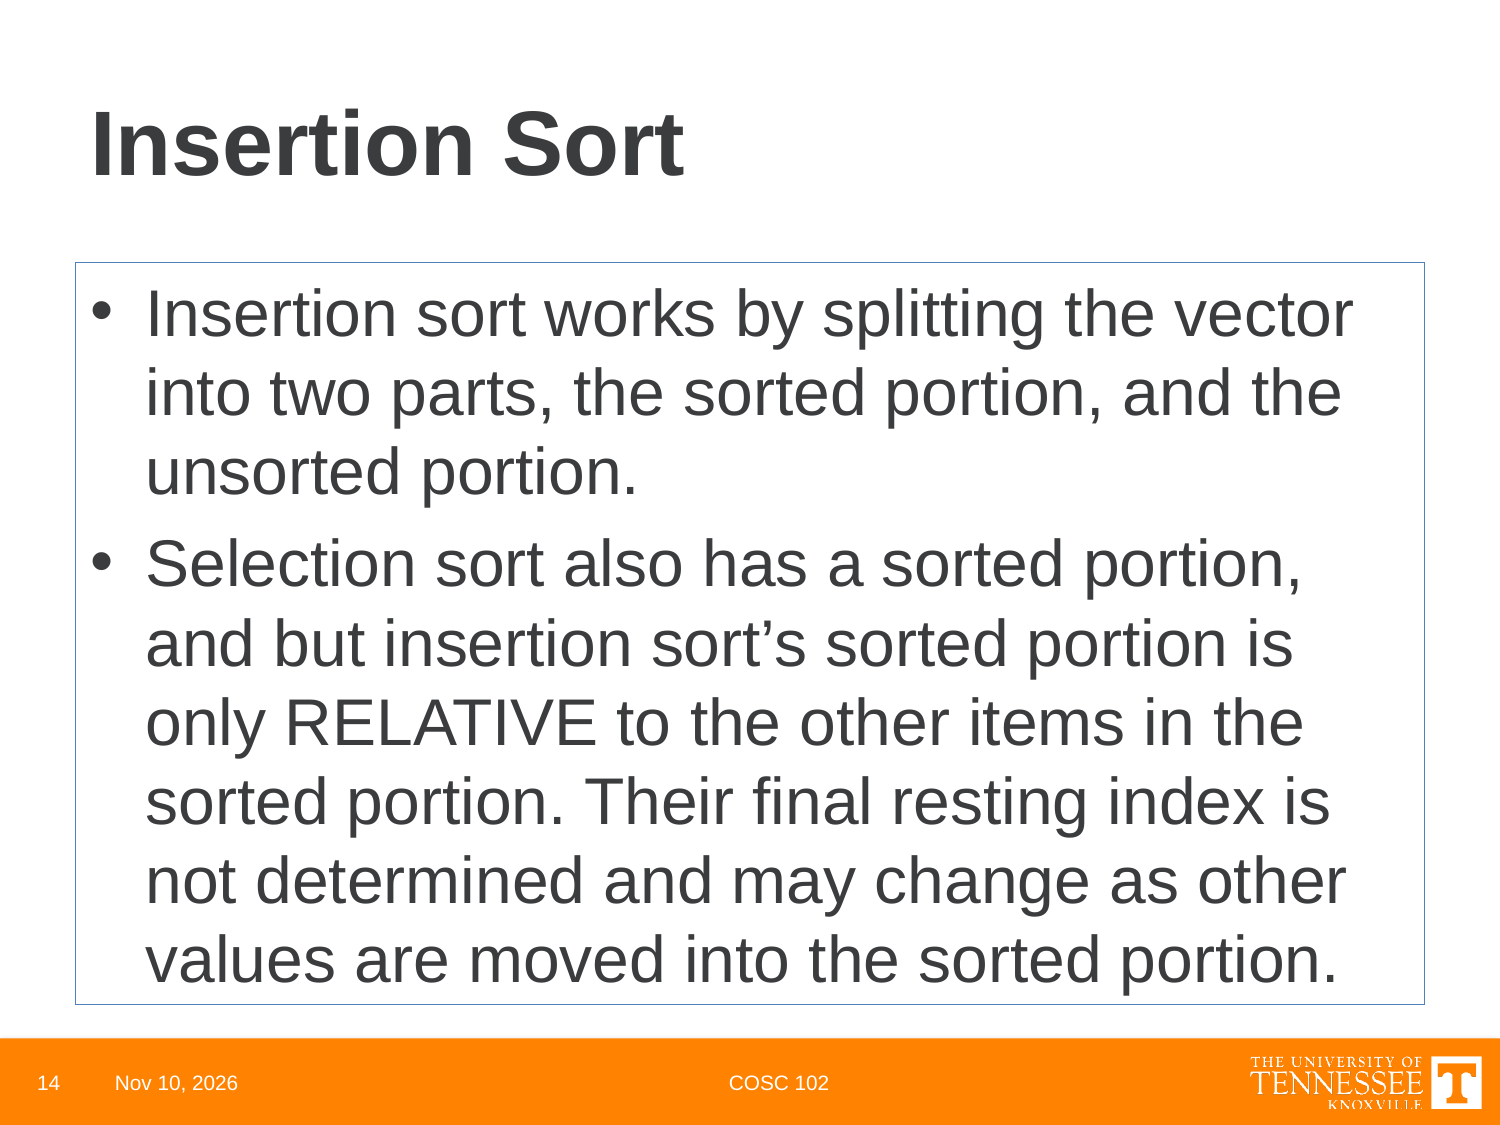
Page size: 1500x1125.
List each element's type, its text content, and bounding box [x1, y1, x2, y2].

slide_number 11-May-23 [100, 1052, 316, 1113]
footer COSC 102 [512, 1052, 1046, 1113]
slide_number 14 [14, 1052, 75, 1113]
list Insertion sort works by splitting the vector into two parts, the sorted portion, and the unsorted portion. Selection sort also has a sorted portion, and but insertion sort’s sorted portion is only RELATIVE to the other items in the sorted portion. Their final resting index is not determined and may change as other values are moved into the sorted portion. [75, 262, 1425, 1005]
title Insertion Sort [75, 45, 1425, 233]
